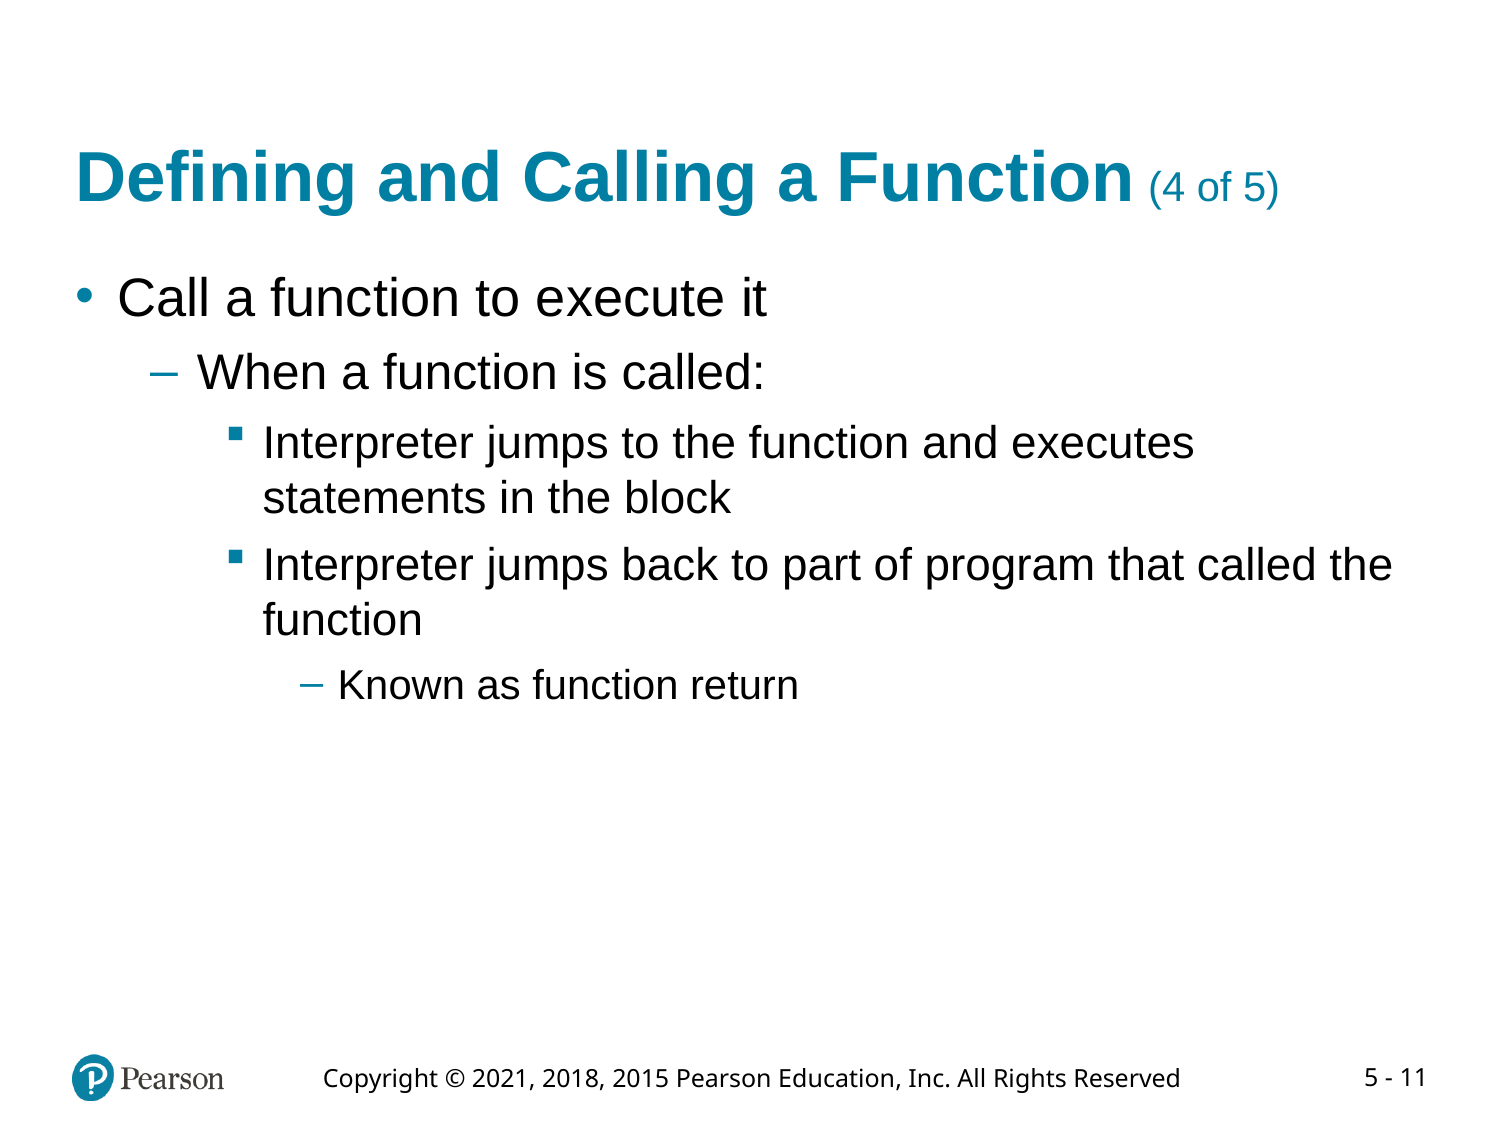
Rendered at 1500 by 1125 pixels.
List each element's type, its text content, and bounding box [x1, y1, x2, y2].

picture [81, 1064, 107, 1089]
picture [99, 1054, 224, 1101]
list Call a function to execute it When a function is called: Interpreter jumps to the function and executes statements in the block Interpreter jumps back to part of program that called the function Known as function return [75, 262, 1425, 1005]
title Defining and Calling a Function (4 of 5) [75, 35, 1425, 216]
picture [72, 1054, 89, 1072]
picture [72, 1087, 83, 1101]
